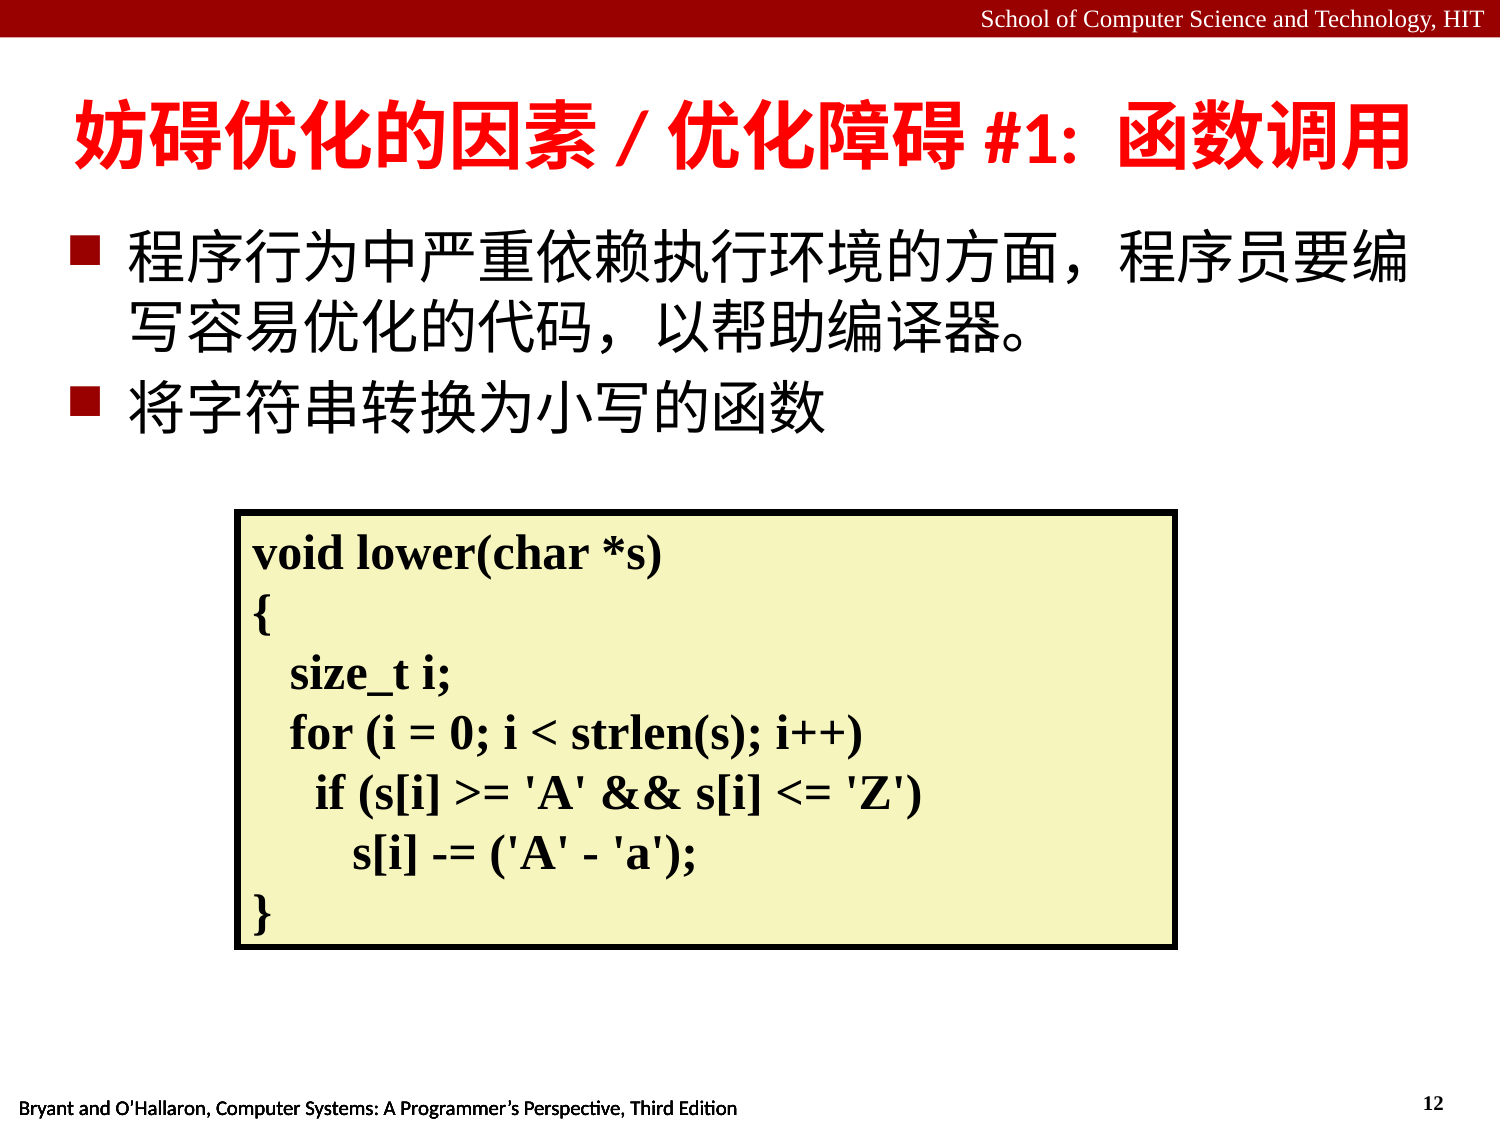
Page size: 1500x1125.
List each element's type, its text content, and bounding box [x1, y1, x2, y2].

list 程序行为中严重依赖执行环境的方面，程序员要编写容易优化的代码，以帮助编译器。 将字符串转换为小写的函数 [56, 212, 1467, 479]
text_box void lower(char *s) { size_t i; for (i = 0; i < strlen(s); i++) if (s[i] >= 'A' && s[i] <= 'Z') s[i] -= ('A' - 'a'); } [237, 512, 1175, 947]
title 妨碍优化的因素/优化障碍#1: 函数调用 [58, 71, 1500, 197]
